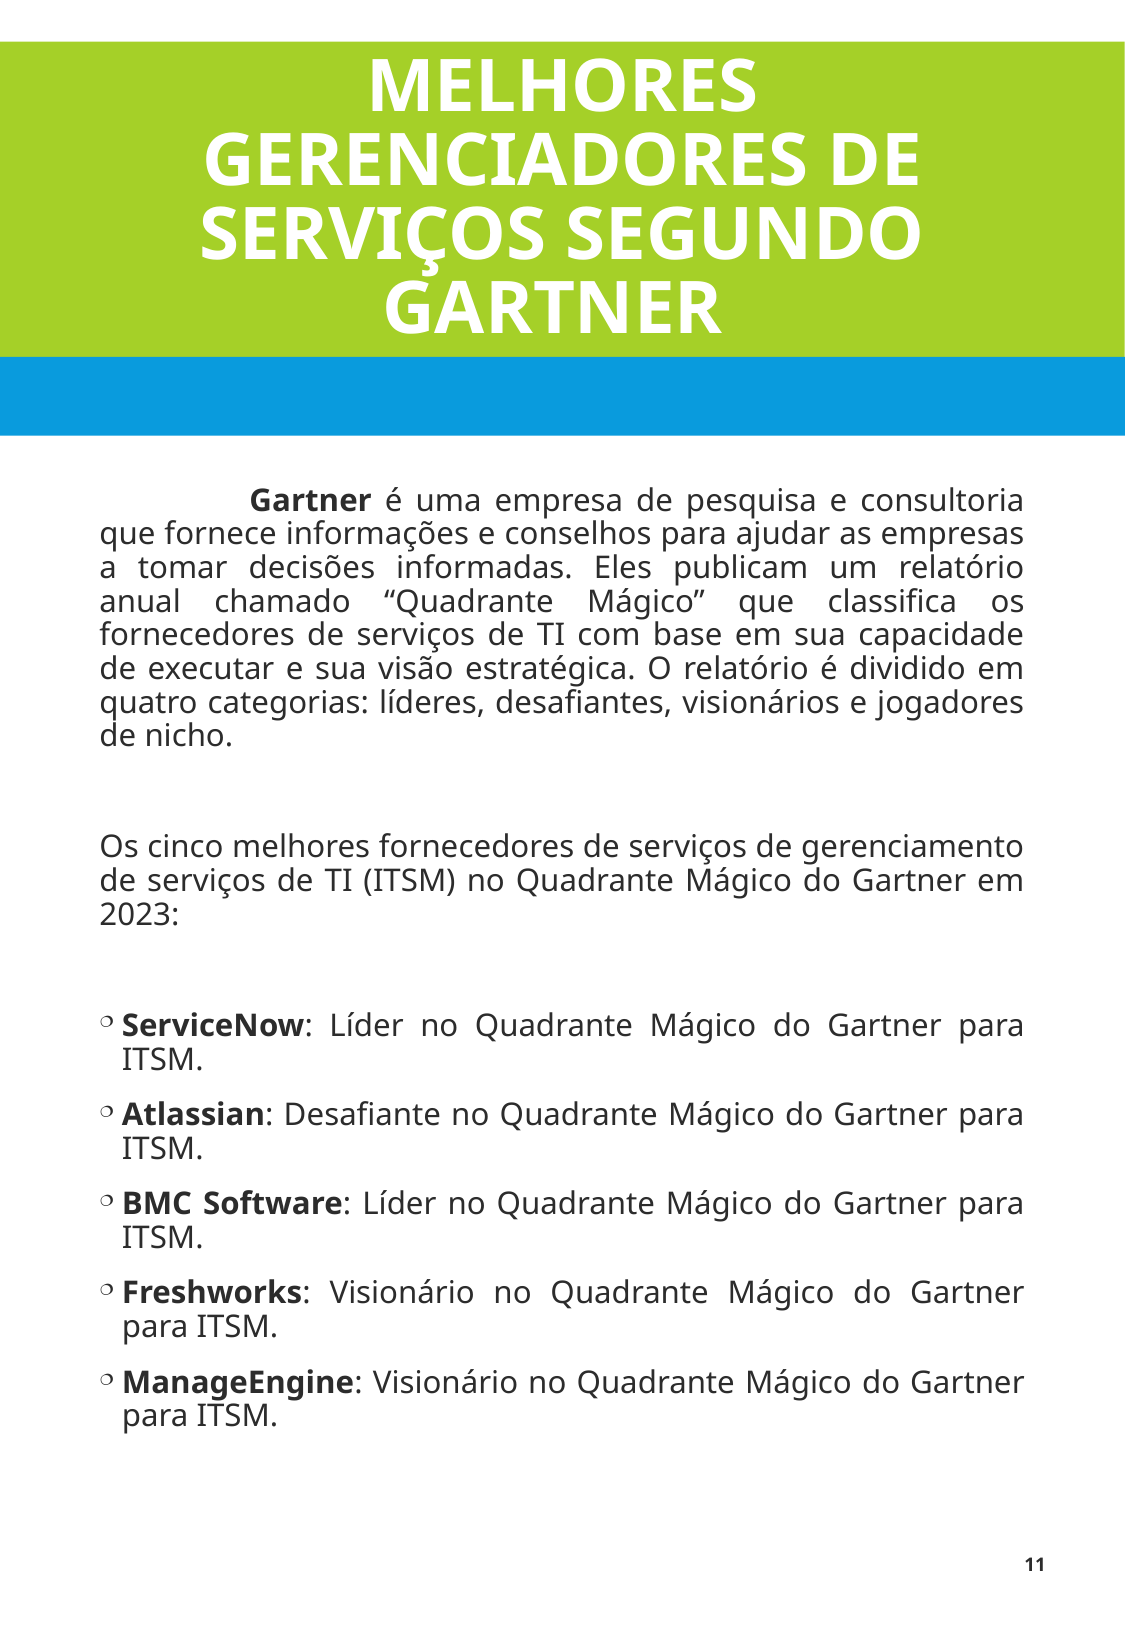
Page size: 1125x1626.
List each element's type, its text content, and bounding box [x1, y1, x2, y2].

slide_number 11 [1016, 1521, 1105, 1609]
text_box [0, 356, 1125, 437]
title Melhores Gerenciadores de Serviços segundo Gartner [84, 43, 1041, 356]
list Gartner é uma empresa de pesquisa e consultoria que fornece informações e conselhos para ajudar as empresas a tomar decisões informadas. Eles publicam um relatório anual chamado “Quadrante Mágico” que classifica os fornecedores de serviços de TI com base em sua capacidade de executar e sua visão estratégica. O relatório é dividido em quatro categorias: líderes, desafiantes, visionários e jogadores de nicho. Os cinco melhores fornecedores de serviços de gerenciamento de serviços de TI (ITSM) no Quadrante Mágico do Gartner em 2023: ServiceNow: Líder no Quadrante Mágico do Gartner para ITSM. Atlassian: Desafiante no Quadrante Mágico do Gartner para ITSM. BMC Software: Líder no Quadrante Mágico do Gartner para ITSM. Freshworks: Visionário no Quadrante Mágico do Gartner para ITSM. ManageEngine: Visionário no Quadrante Mágico do Gartner para ITSM. [84, 476, 1041, 1474]
